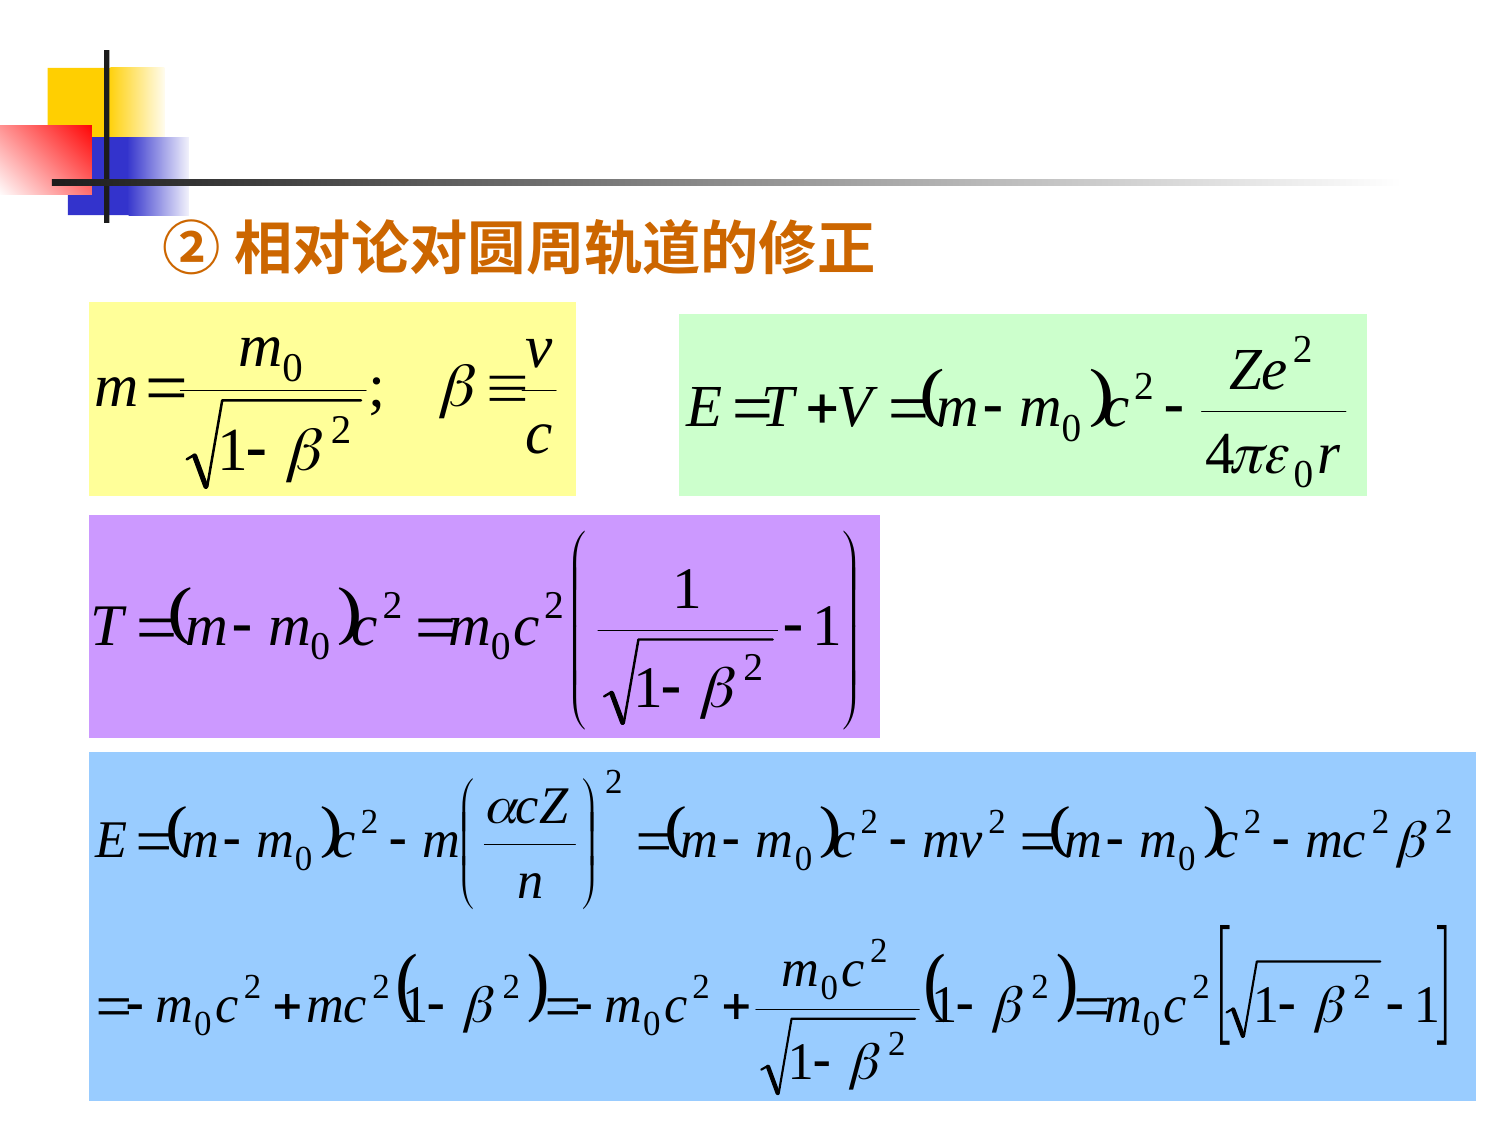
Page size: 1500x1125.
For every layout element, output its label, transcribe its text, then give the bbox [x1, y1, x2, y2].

title ②相对论对圆周轨道的修正 [147, 208, 1423, 296]
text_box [679, 314, 1367, 497]
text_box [88, 515, 880, 739]
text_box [88, 302, 576, 497]
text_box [88, 751, 1477, 1101]
